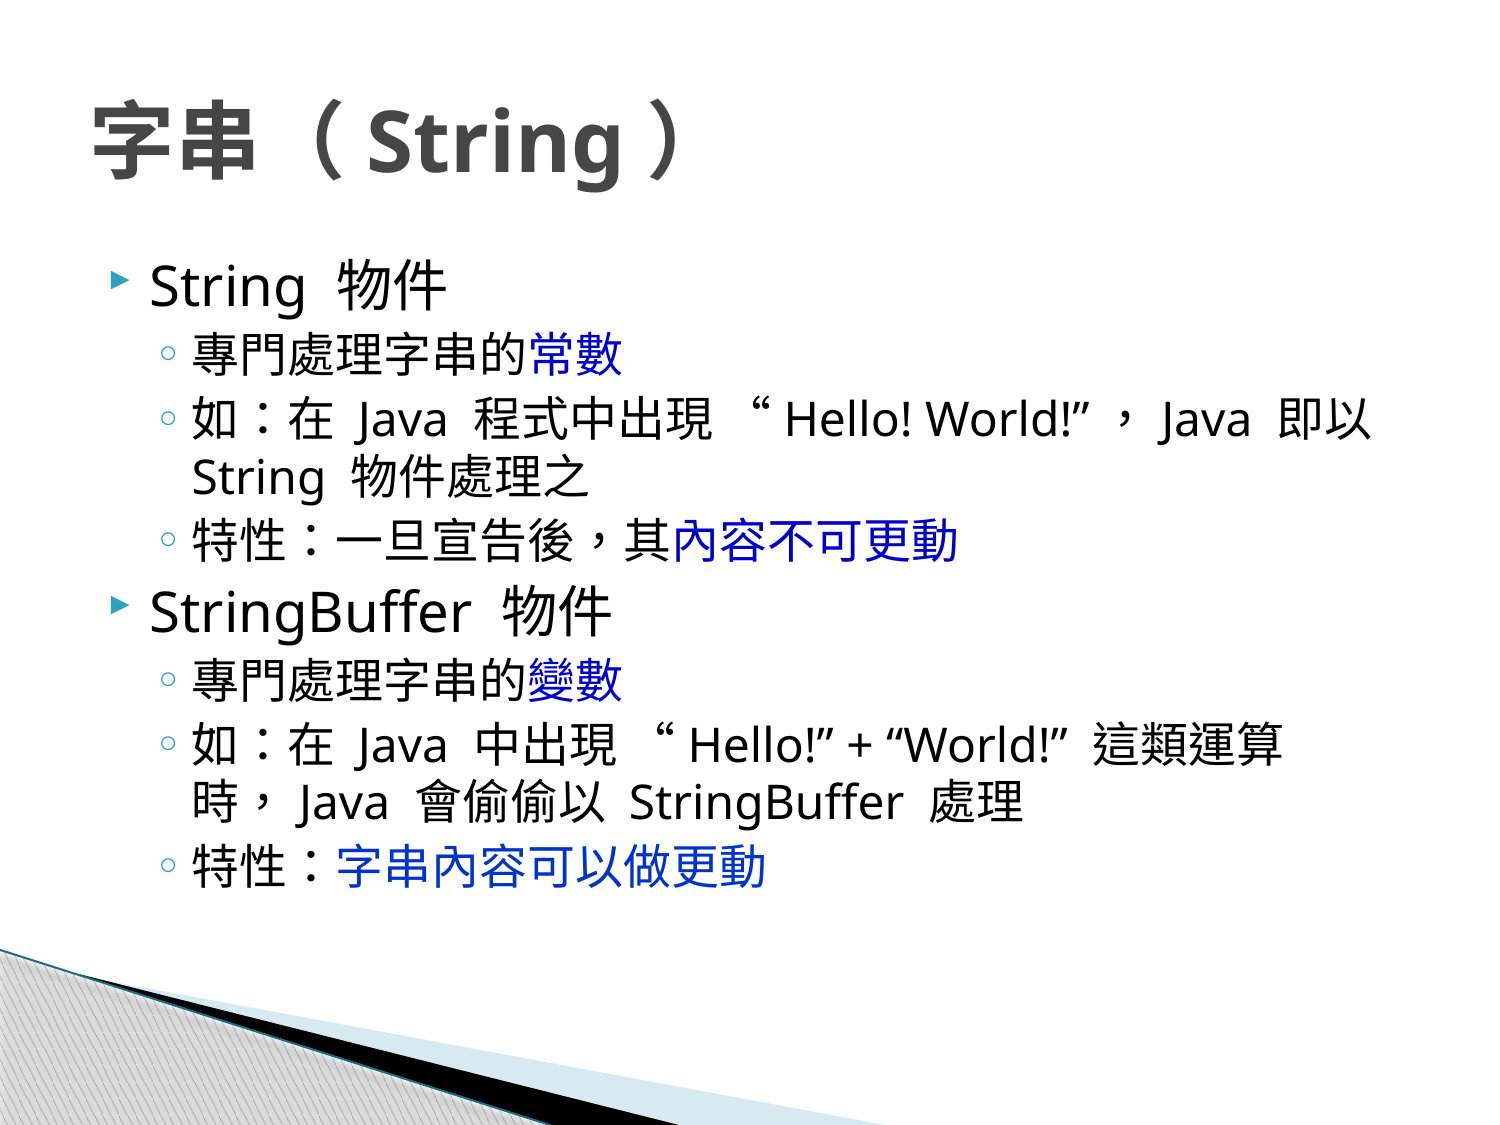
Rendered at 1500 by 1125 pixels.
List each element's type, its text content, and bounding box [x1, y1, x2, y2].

list String 物件 專門處理字串的常數 如：在 Java 程式中出現 “Hello! World!”，Java 即以 String 物件處理之 特性：一旦宣告後，其內容不可更動 StringBuffer 物件 專門處理字串的變數 如：在 Java 中出現 “Hello!” + “World!” 這類運算時，Java 會偷偷以 StringBuffer 處理 特性：字串內容可以做更動 [75, 243, 1425, 986]
title 字串（String） [75, 45, 1425, 233]
